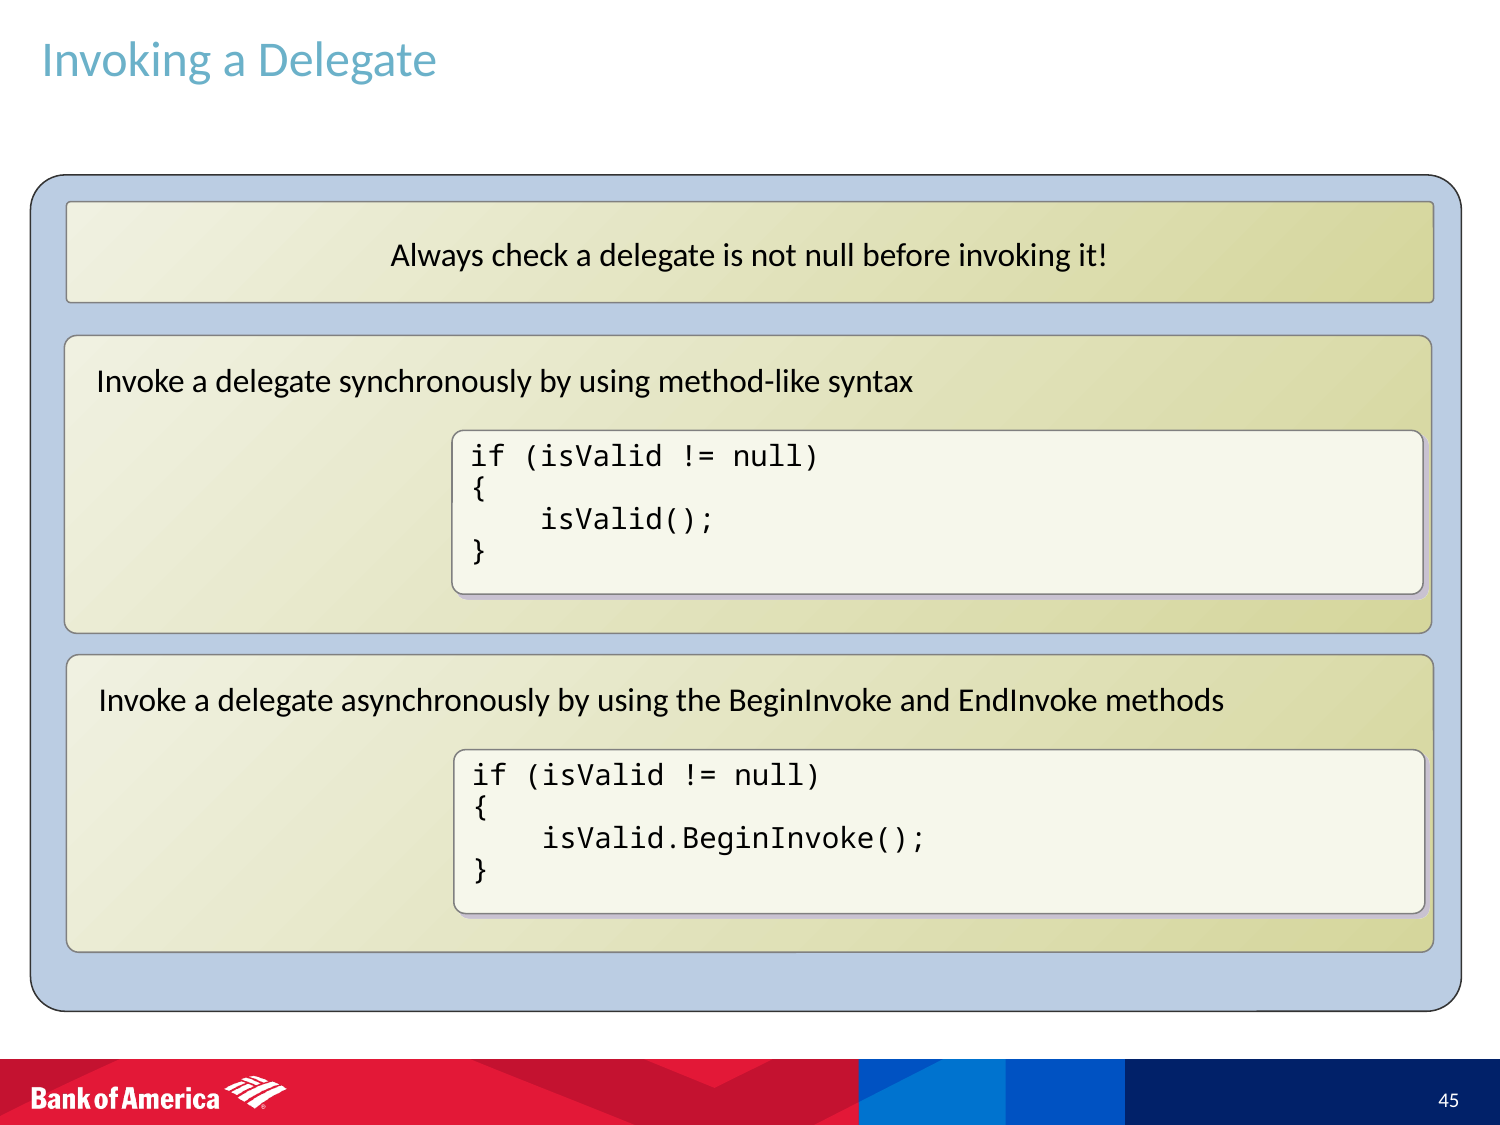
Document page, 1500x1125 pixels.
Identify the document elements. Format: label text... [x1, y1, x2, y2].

text_box if (isValid != null) { isValid(); } [451, 430, 1424, 595]
text_box if (isValid != null) { isValid.BeginInvoke(); } [453, 749, 1425, 914]
text_box Always check a delegate is not null before invoking it! [66, 201, 1434, 303]
slide_number 45 [1398, 1080, 1500, 1118]
text_box Invoke a delegate asynchronously by using the BeginInvoke and EndInvoke methods [66, 654, 1434, 953]
picture [30, 1074, 288, 1110]
text_box [30, 174, 1462, 1012]
title Invoking a Delegate [41, 19, 1392, 104]
text_box Invoke a delegate synchronously by using method-like syntax [64, 335, 1432, 634]
